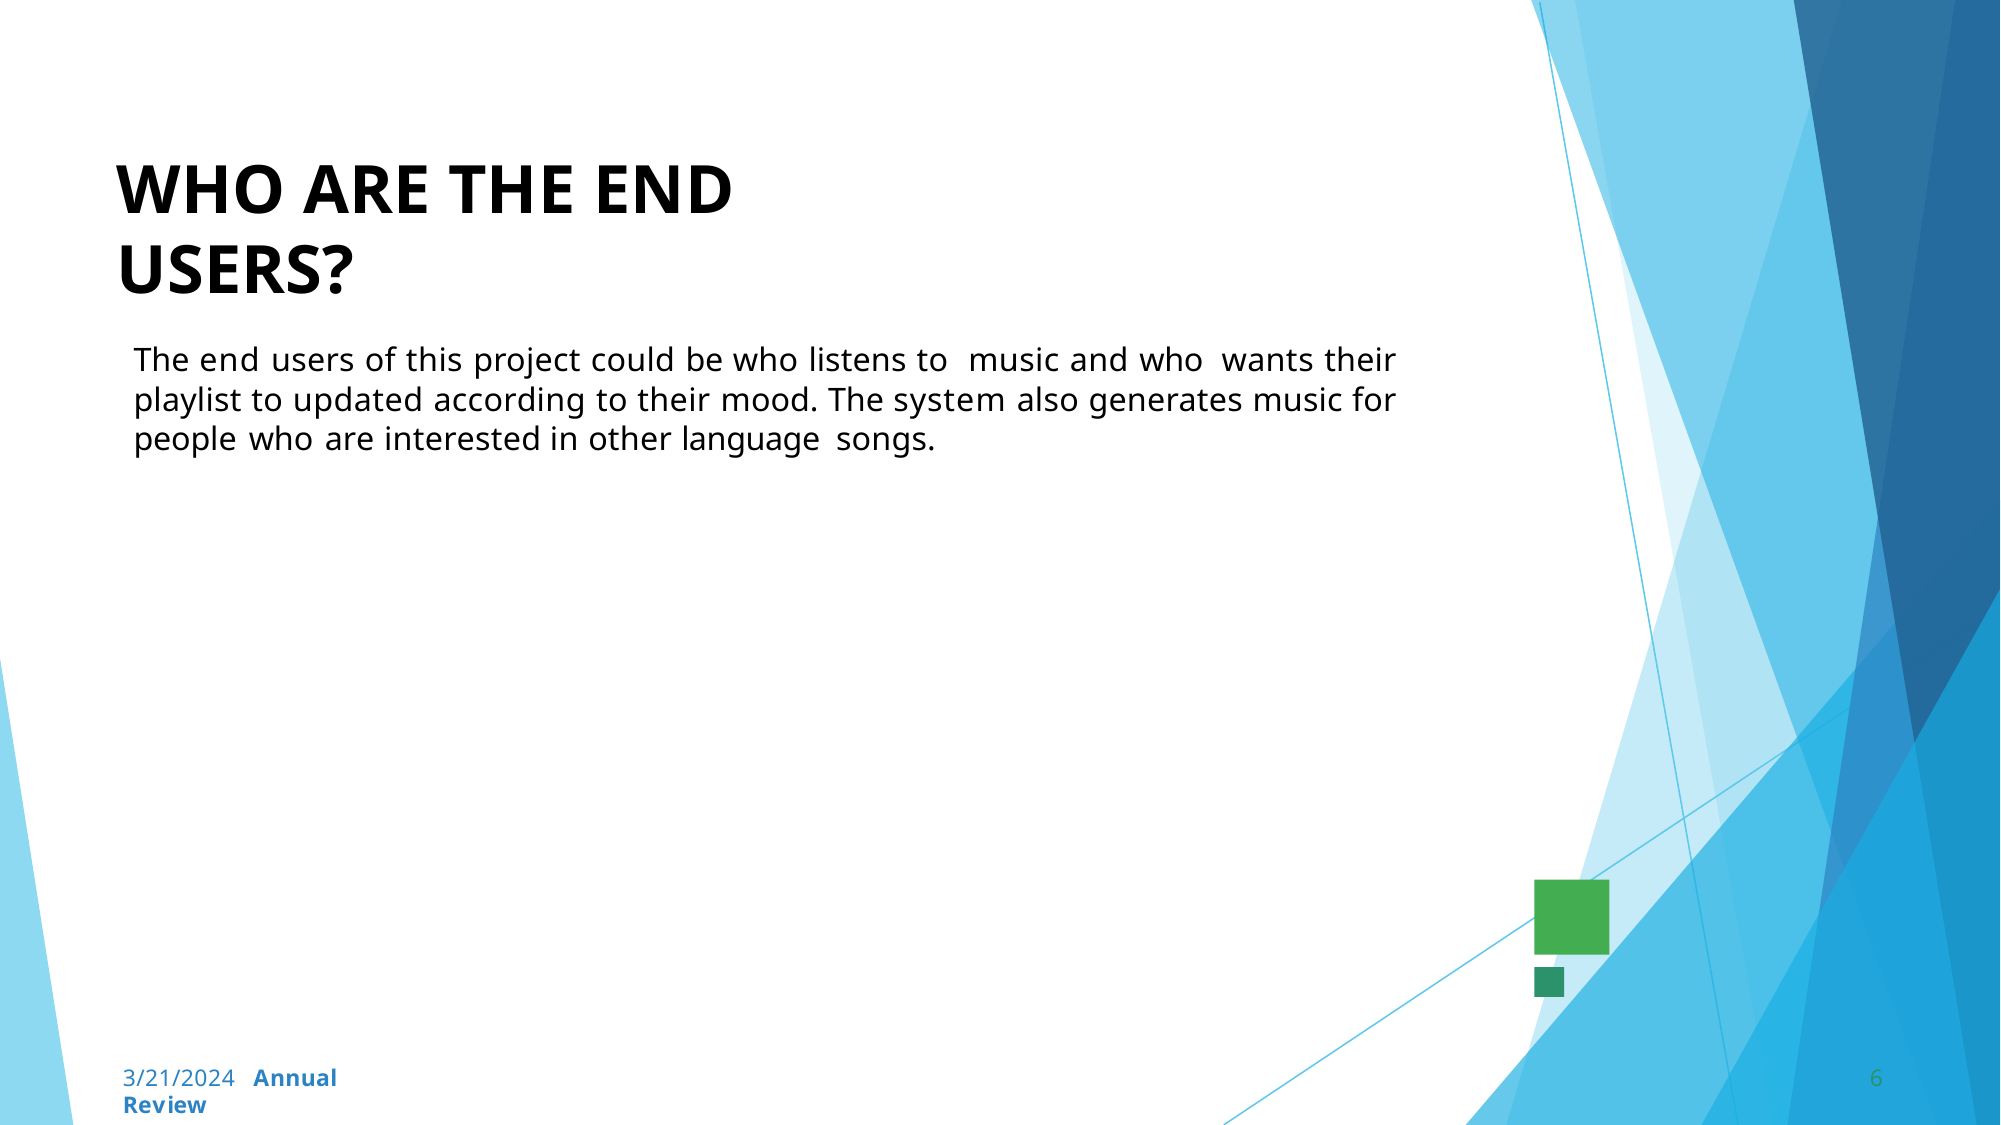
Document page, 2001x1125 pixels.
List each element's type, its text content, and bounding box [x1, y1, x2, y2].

picture [118, 1012, 477, 1093]
text_box 3/21/2024 Annual Review [120, 1101, 416, 1119]
text_box WHO ARE THE END USERS? [114, 143, 935, 307]
text_box [1534, 967, 1565, 997]
text_box The end users of this project could be who listens to music and who wants their playlist to updated according to their mood. The system also generates music for people who are interested in other language songs. [131, 336, 1407, 458]
slide_number 4 [1863, 1062, 1889, 1125]
text_box [1534, 879, 1610, 955]
